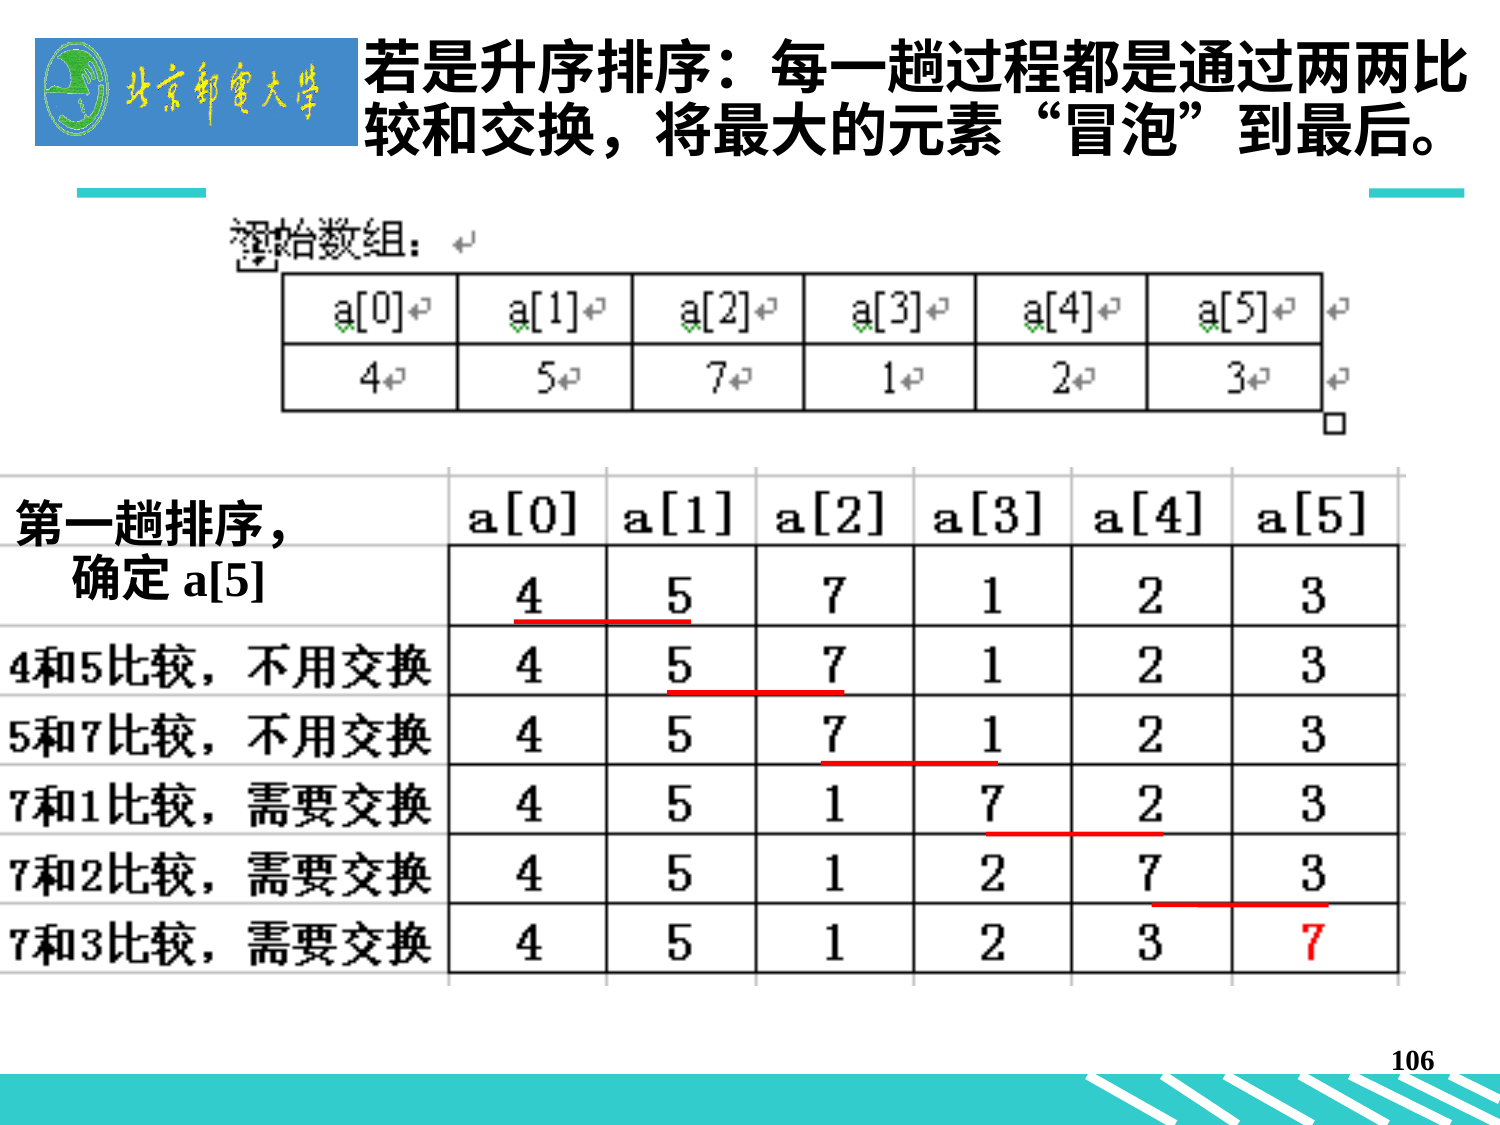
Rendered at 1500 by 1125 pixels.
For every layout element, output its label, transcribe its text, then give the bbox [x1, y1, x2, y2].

text_box 若是升序排序：每一趟过程都是通过两两比较和交换，将最大的元素“冒泡”到最后。 [348, 30, 1500, 172]
picture [0, 467, 1406, 986]
picture [34, 37, 348, 146]
picture [206, 184, 1370, 439]
slide_number 106 [1137, 1037, 1450, 1113]
